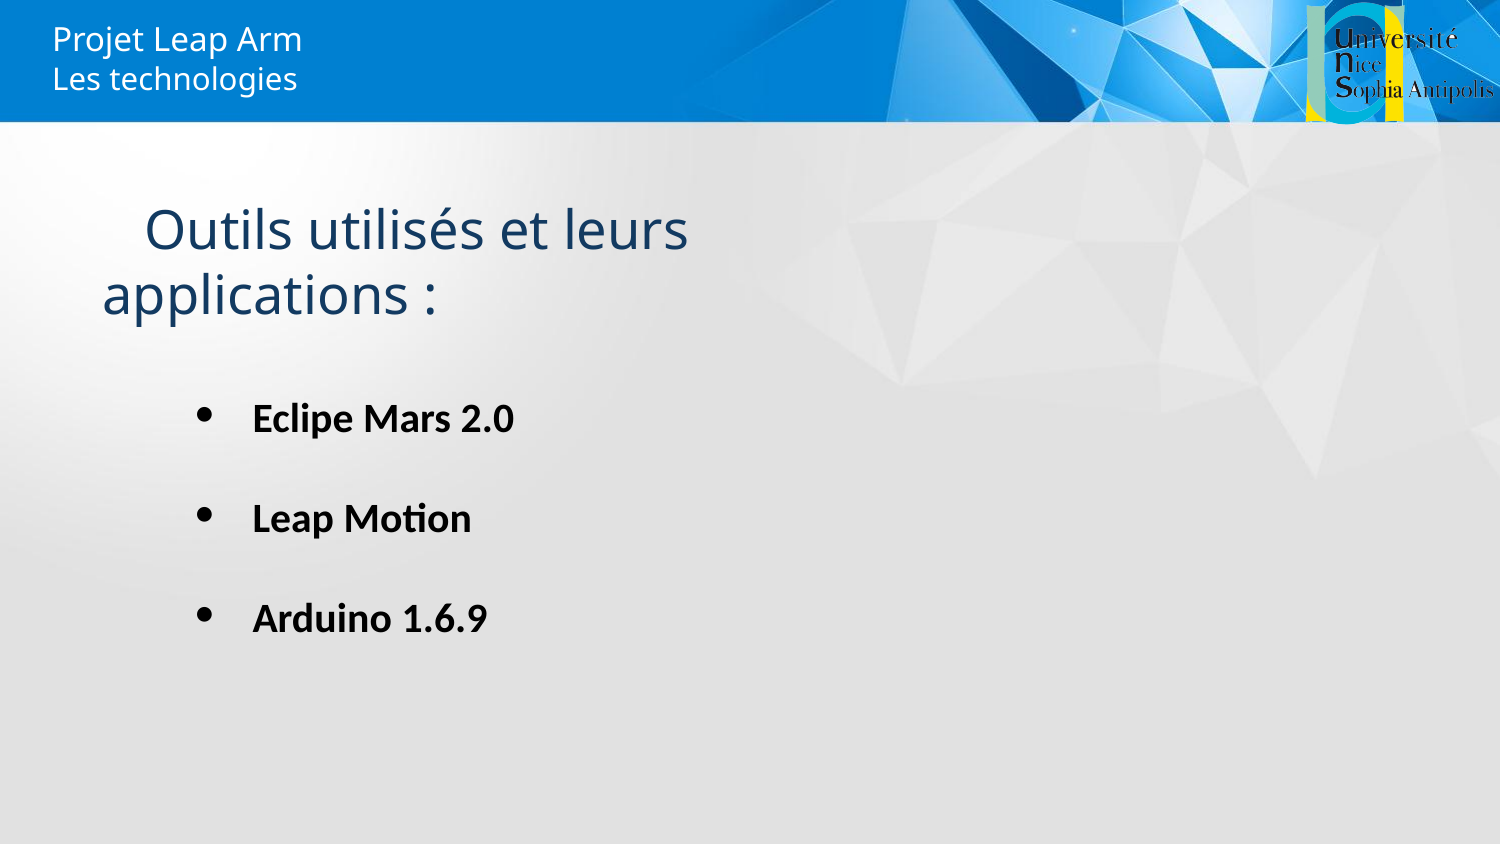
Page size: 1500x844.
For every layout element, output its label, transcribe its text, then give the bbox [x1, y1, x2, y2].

title Projet Leap Arm [52, 17, 468, 55]
list Les technologies [52, 58, 636, 104]
list Outils utilisés et leurs applications : Eclipe Mars 2.0 Leap Motion Arduino 1.6.9 [102, 195, 1033, 726]
picture [0, 0, 1500, 844]
